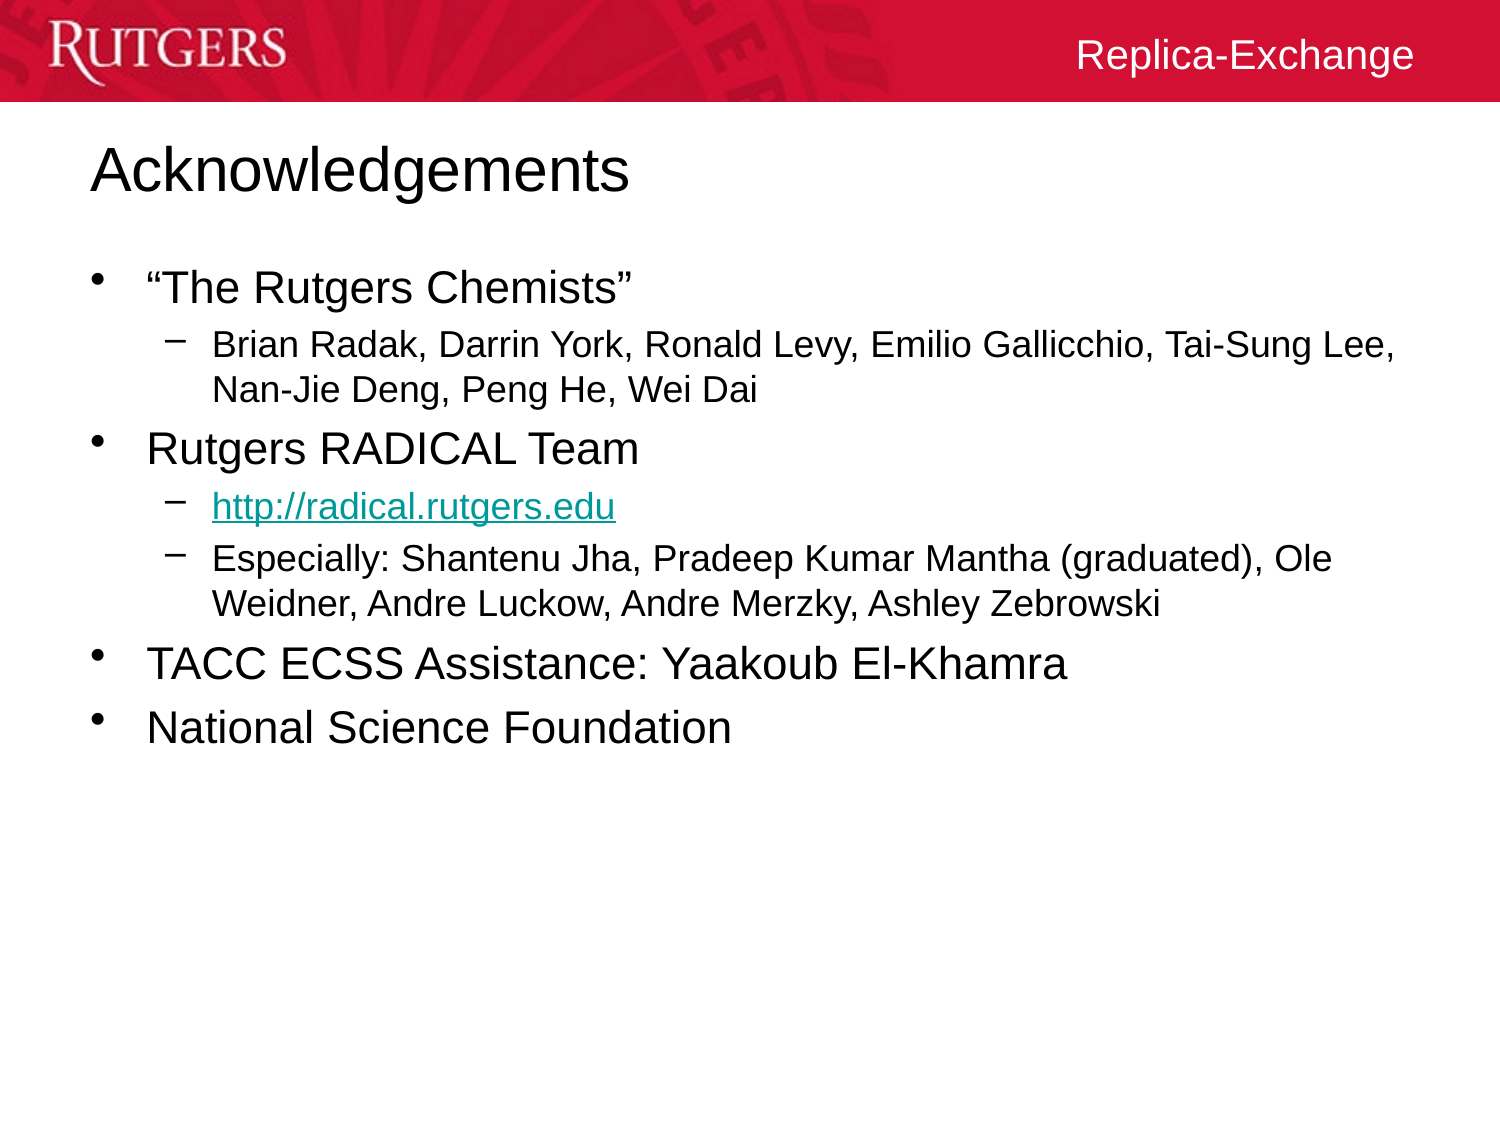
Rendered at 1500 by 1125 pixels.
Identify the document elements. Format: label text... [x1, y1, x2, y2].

picture [0, 0, 1500, 102]
title Acknowledgements [75, 99, 1425, 233]
list “The Rutgers Chemists” Brian Radak, Darrin York, Ronald Levy, Emilio Gallicchio, Tai-Sung Lee, Nan-Jie Deng, Peng He, Wei Dai Rutgers RADICAL Team http://radical.rutgers.edu Especially: Shantenu Jha, Pradeep Kumar Mantha (graduated), Ole Weidner, Andre Luckow, Andre Merzky, Ashley Zebrowski TACC ECSS Assistance: Yaakoub El-Khamra National Science Foundation [75, 249, 1425, 994]
